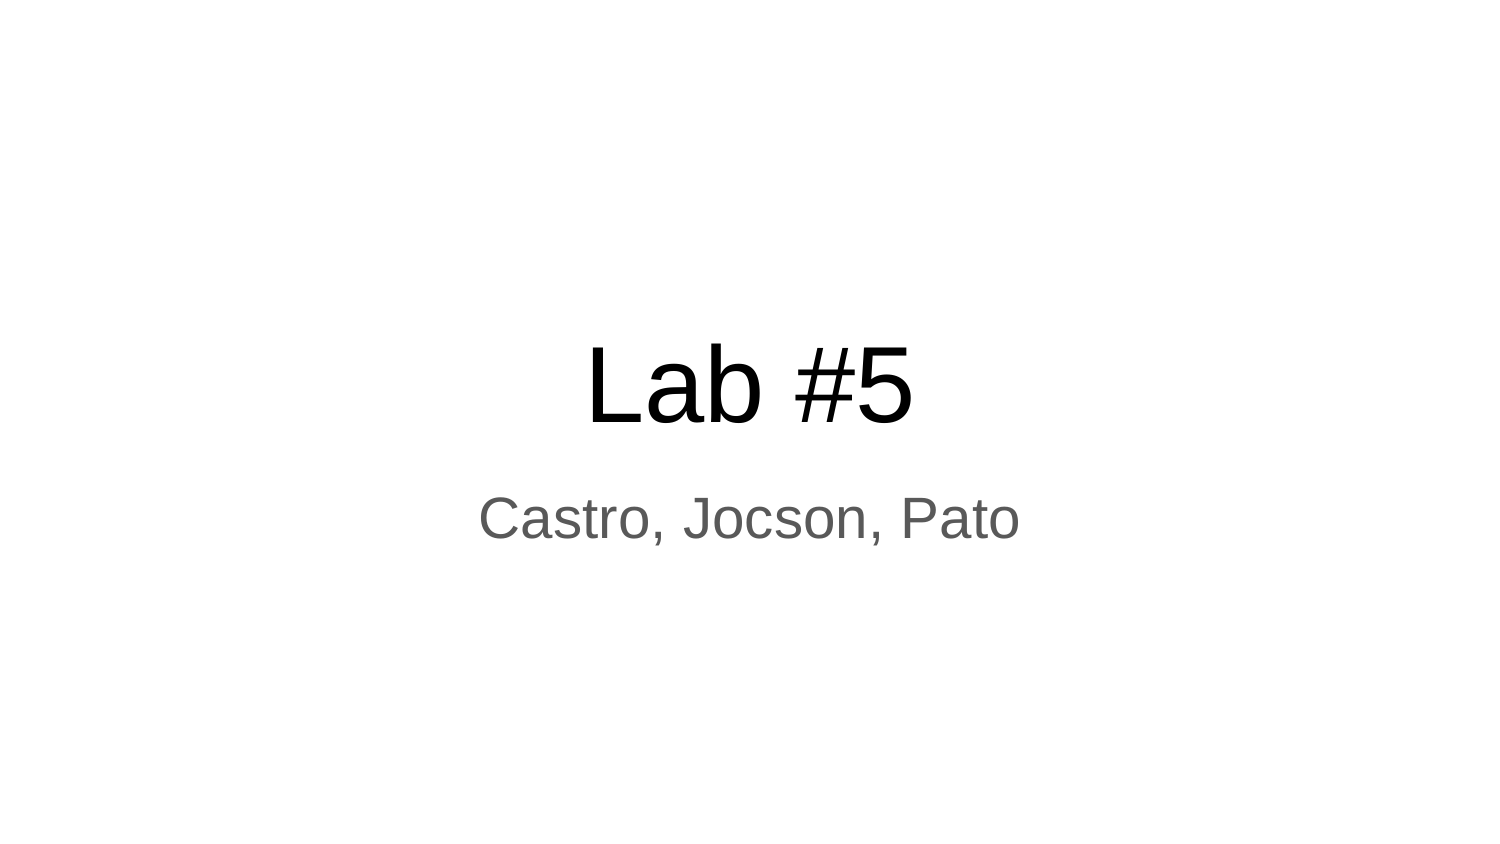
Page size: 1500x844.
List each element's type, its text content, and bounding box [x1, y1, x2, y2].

title Lab #5 [51, 122, 1449, 459]
subtitle Castro, Jocson, Pato [51, 464, 1449, 595]
